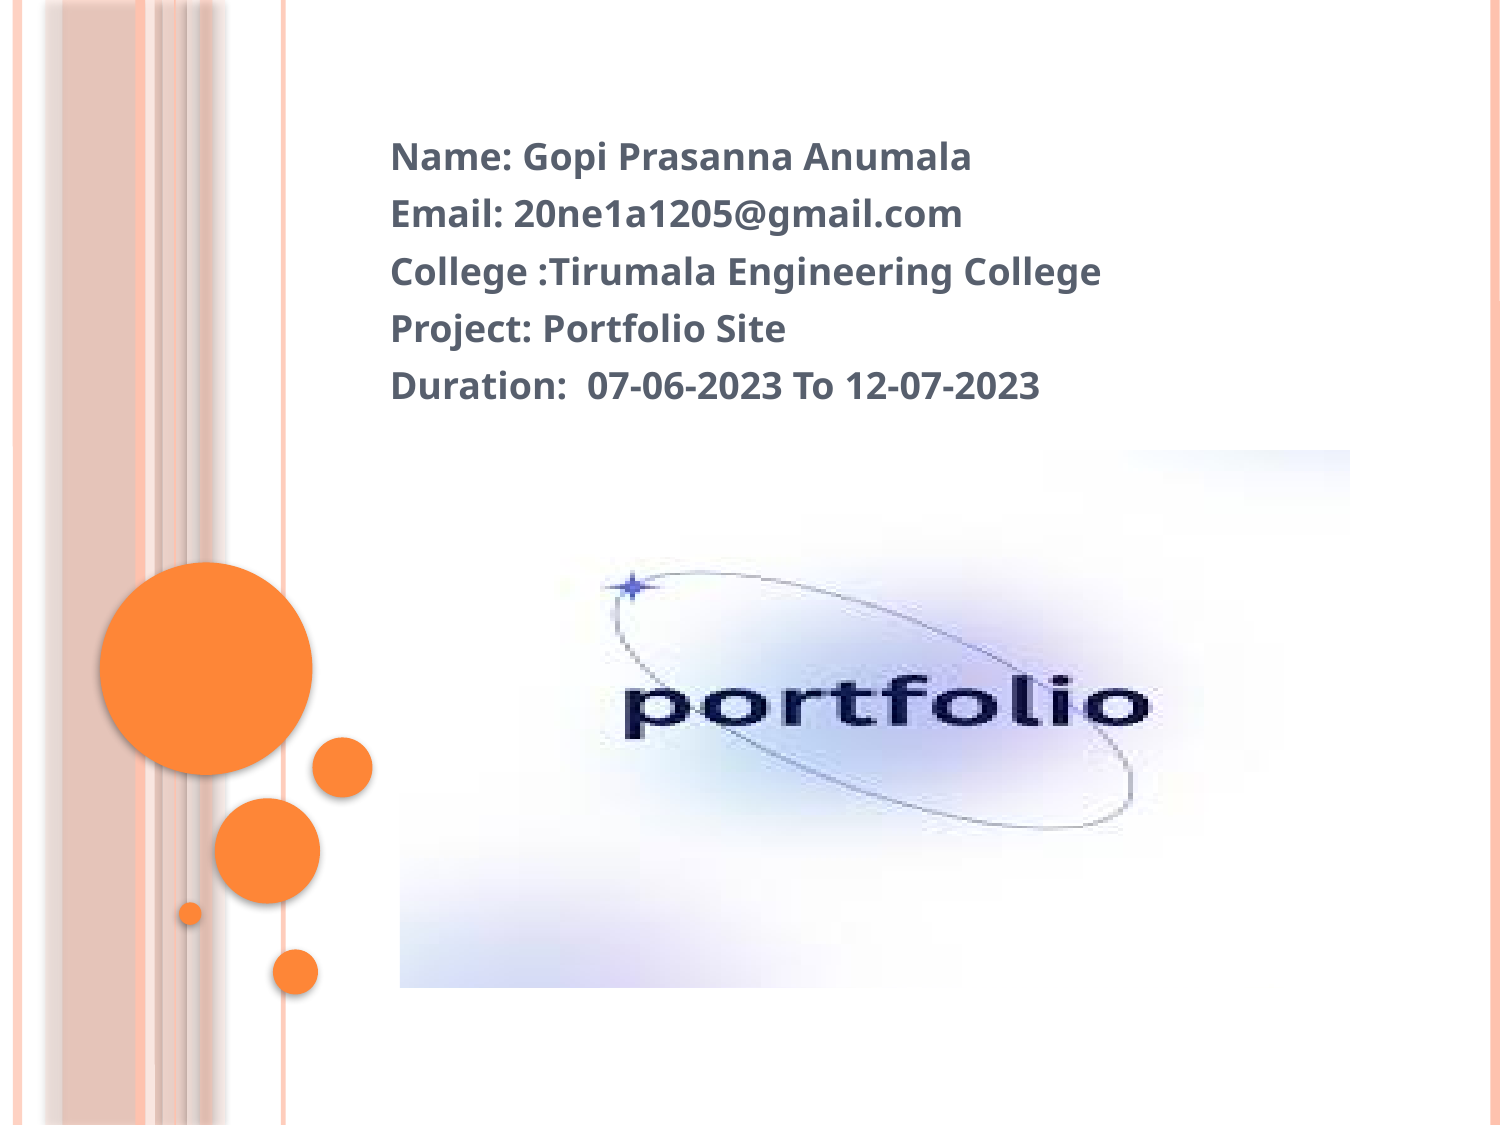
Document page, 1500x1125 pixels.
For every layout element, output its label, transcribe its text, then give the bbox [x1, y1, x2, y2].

subtitle Name: Gopi Prasanna Anumala Email: 20ne1a1205@gmail.com College :Tirumala Engineering College Project: Portfolio Site Duration: 07-06-2023 To 12-07-2023 [375, 125, 1388, 463]
picture [399, 449, 1351, 988]
